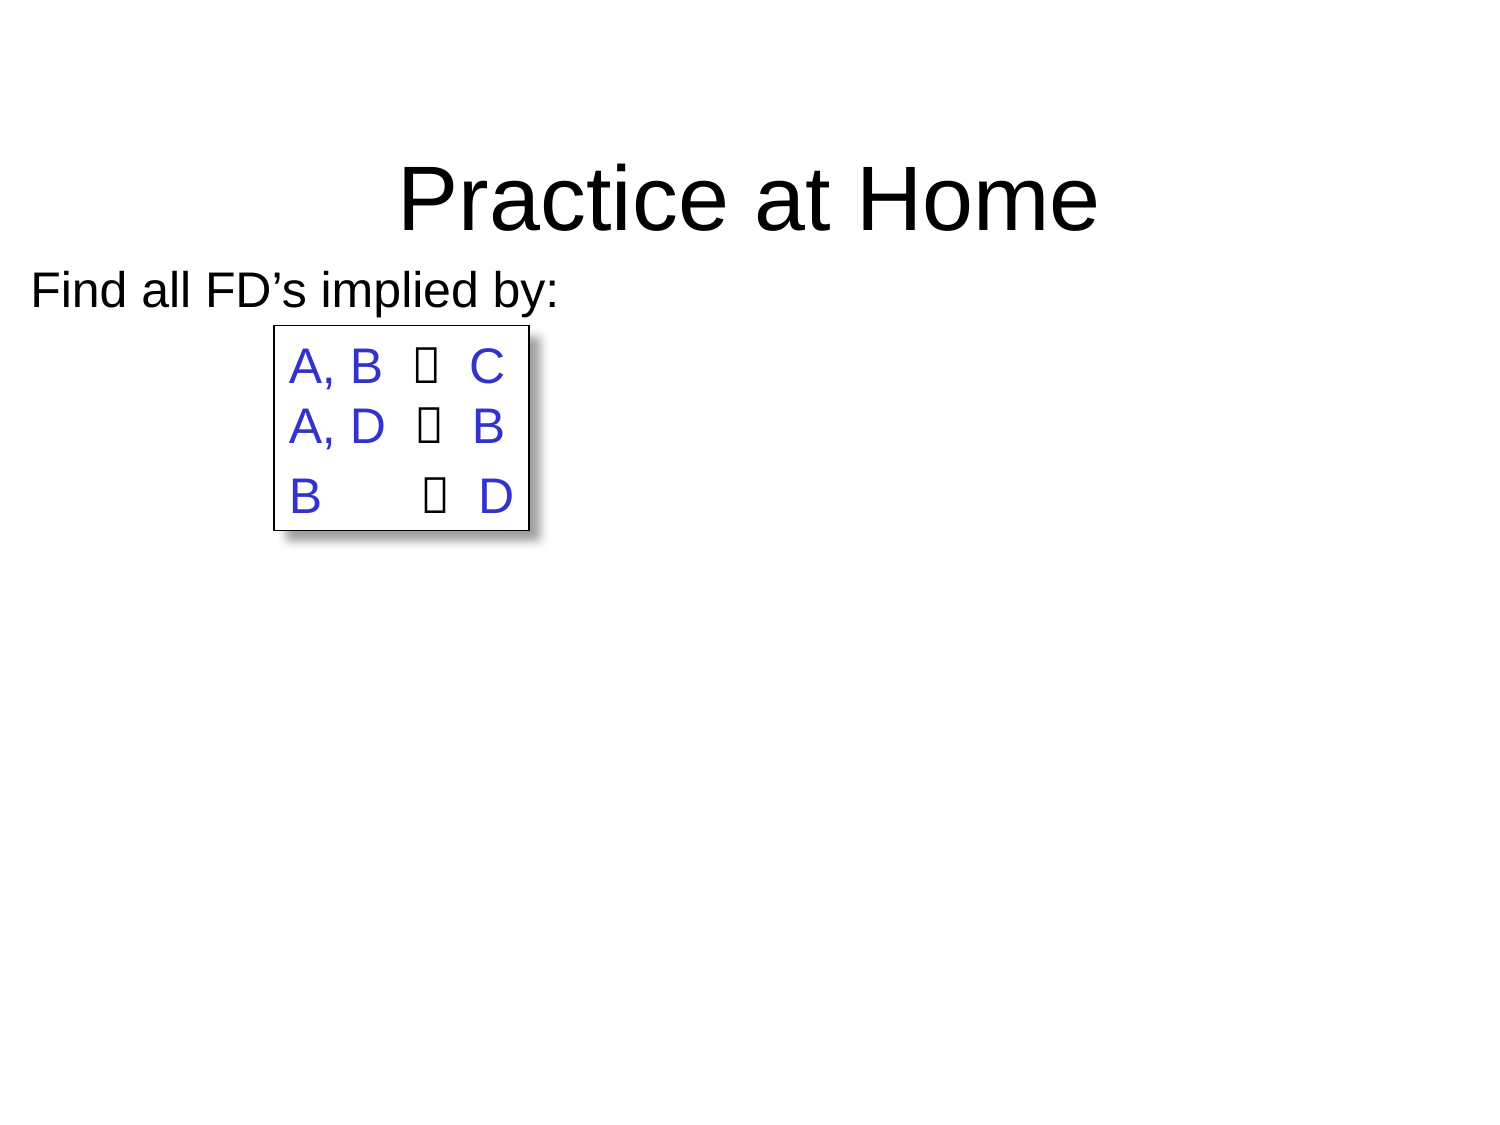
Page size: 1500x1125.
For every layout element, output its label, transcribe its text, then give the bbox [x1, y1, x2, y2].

text_box Find all FD’s implied by: [15, 249, 575, 325]
title Practice at Home [112, 99, 1388, 288]
text_box A, B  C A, D  B B  D [274, 325, 530, 531]
